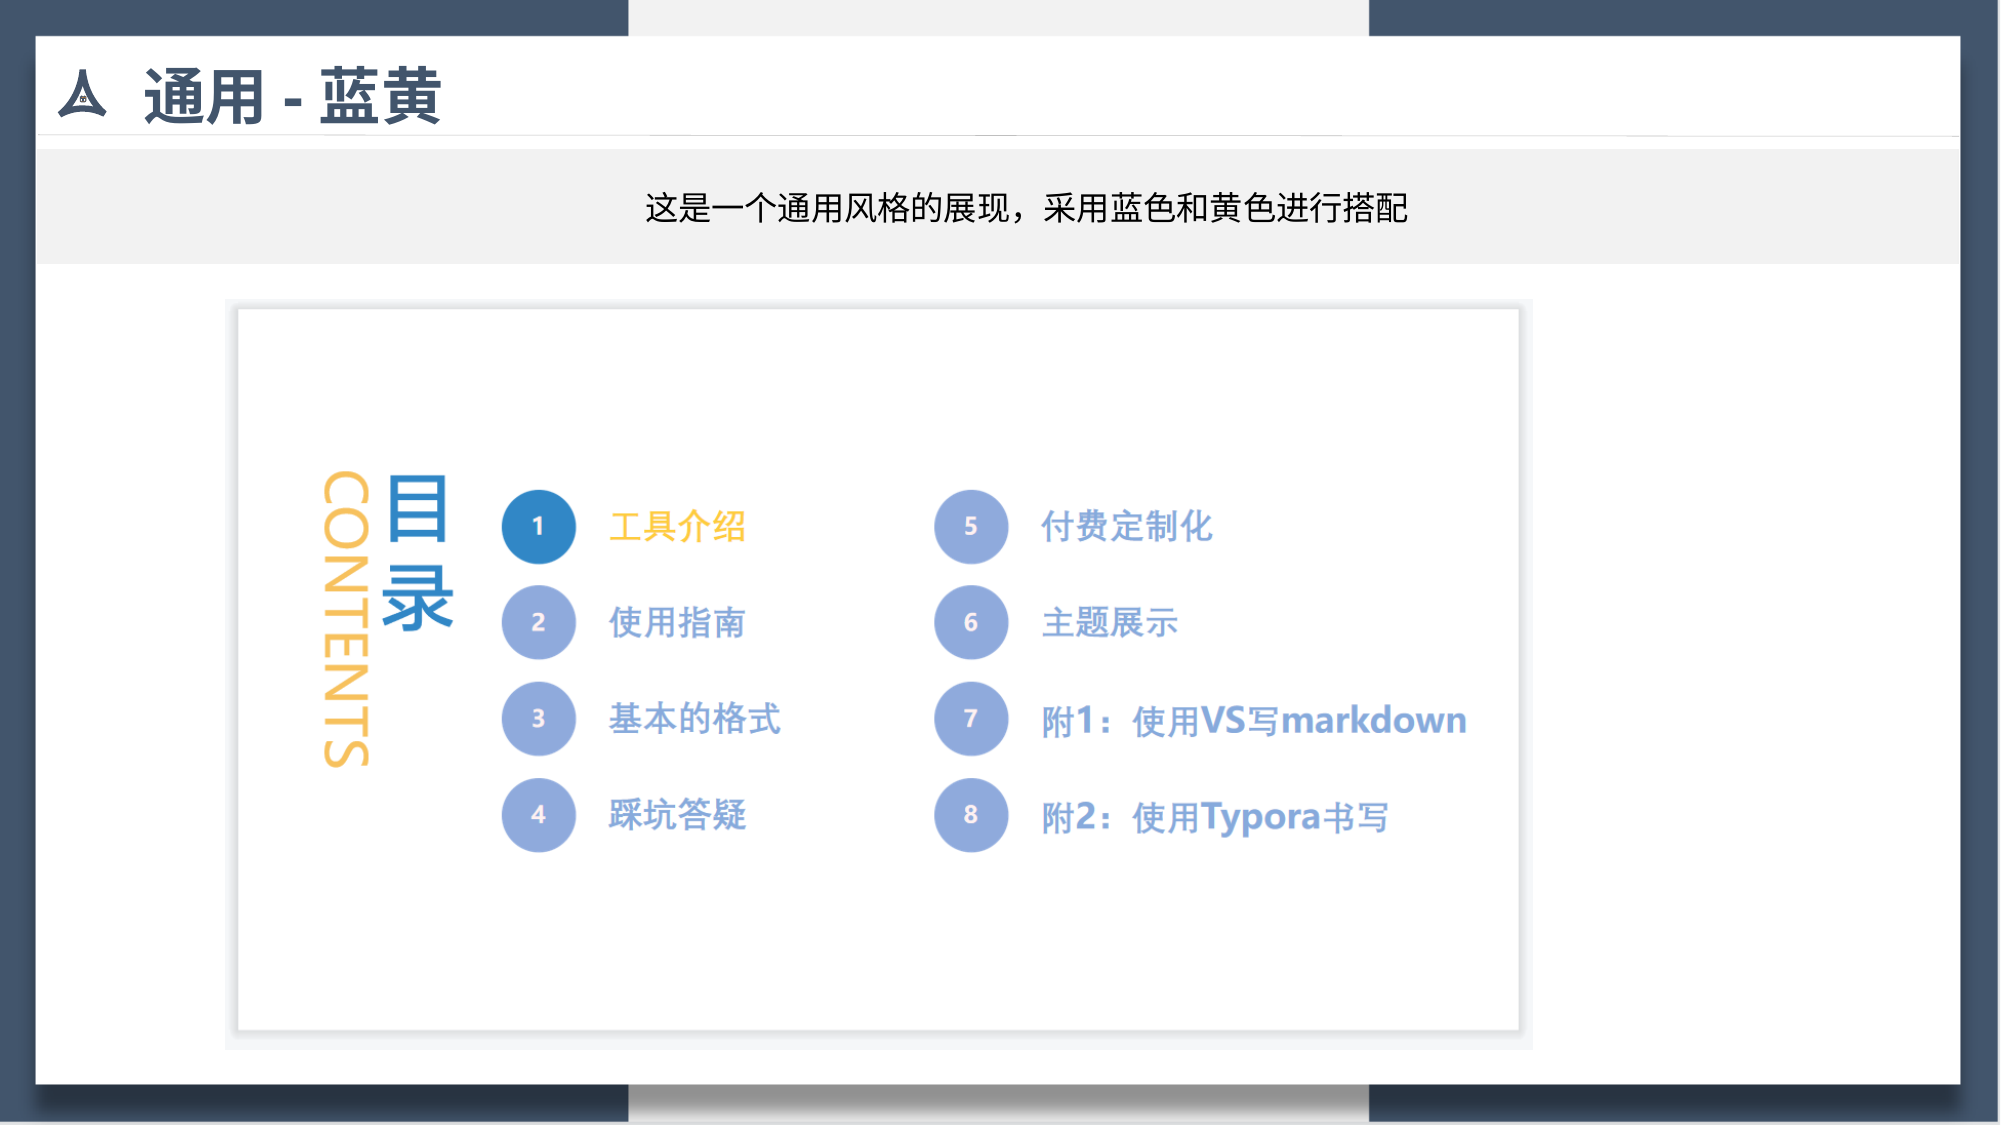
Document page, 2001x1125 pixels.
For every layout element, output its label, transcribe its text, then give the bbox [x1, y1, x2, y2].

title 通用-蓝黄 [128, 24, 1819, 149]
picture [0, 0, 2001, 1125]
